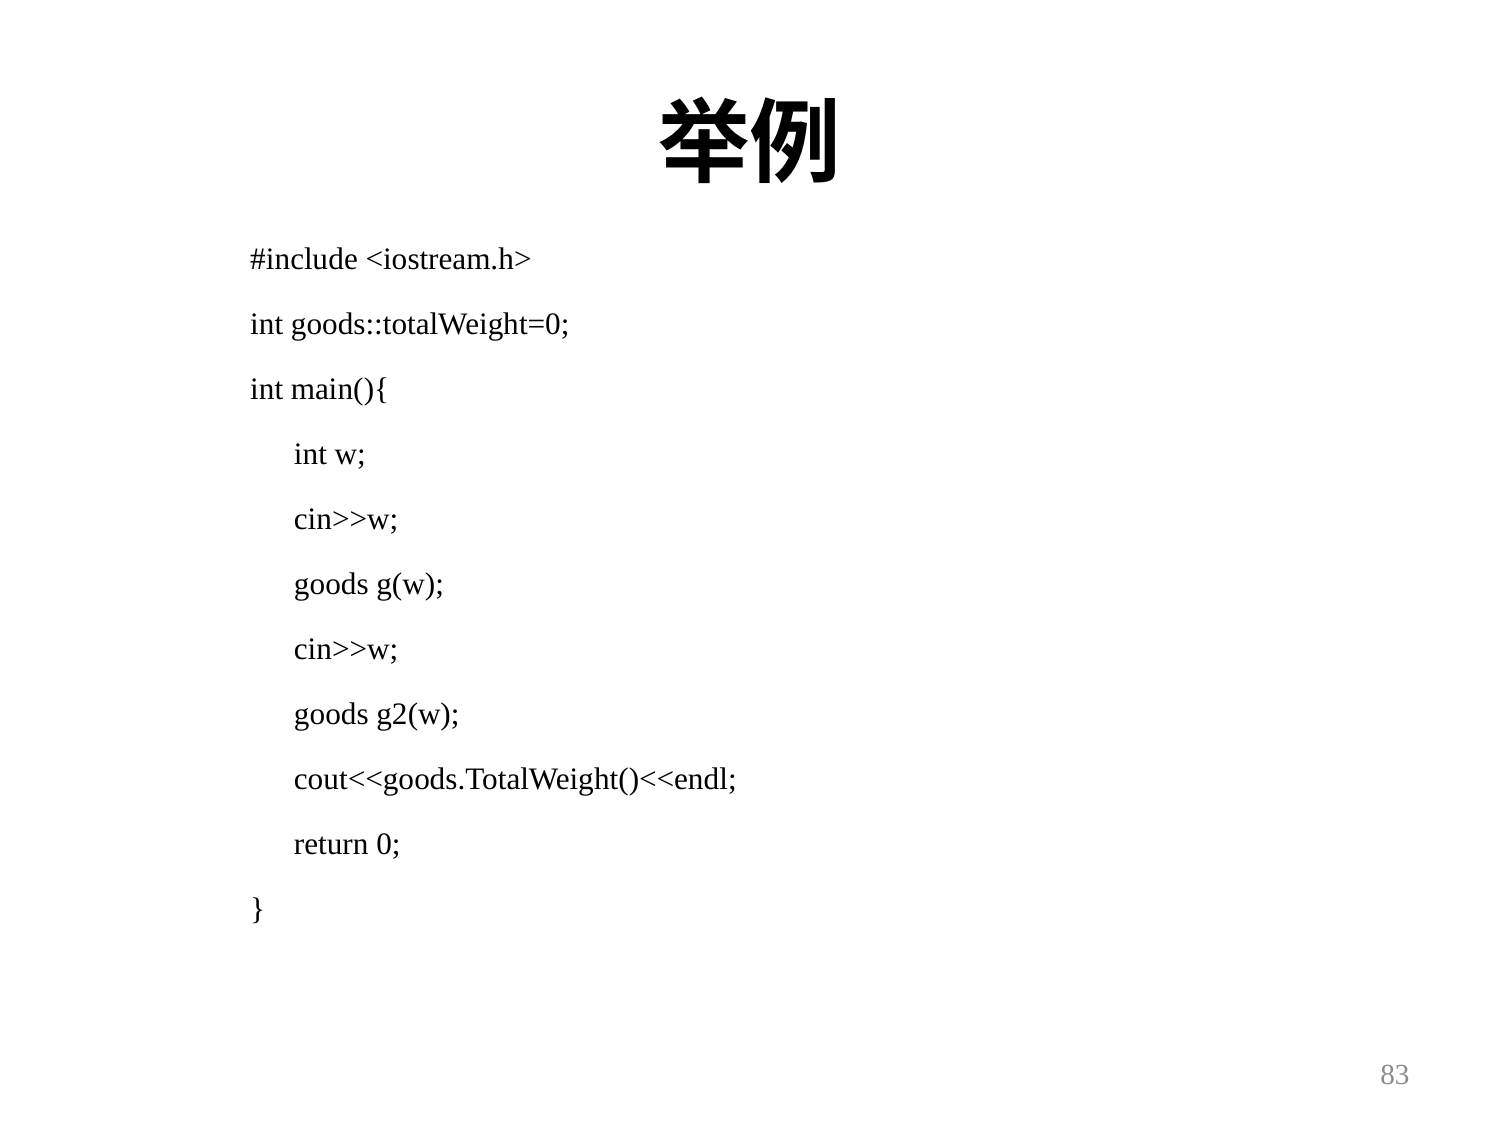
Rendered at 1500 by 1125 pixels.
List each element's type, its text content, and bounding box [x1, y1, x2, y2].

title 举例 [75, 45, 1425, 233]
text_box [249, 226, 1247, 1040]
slide_number 83 [1074, 1042, 1425, 1103]
